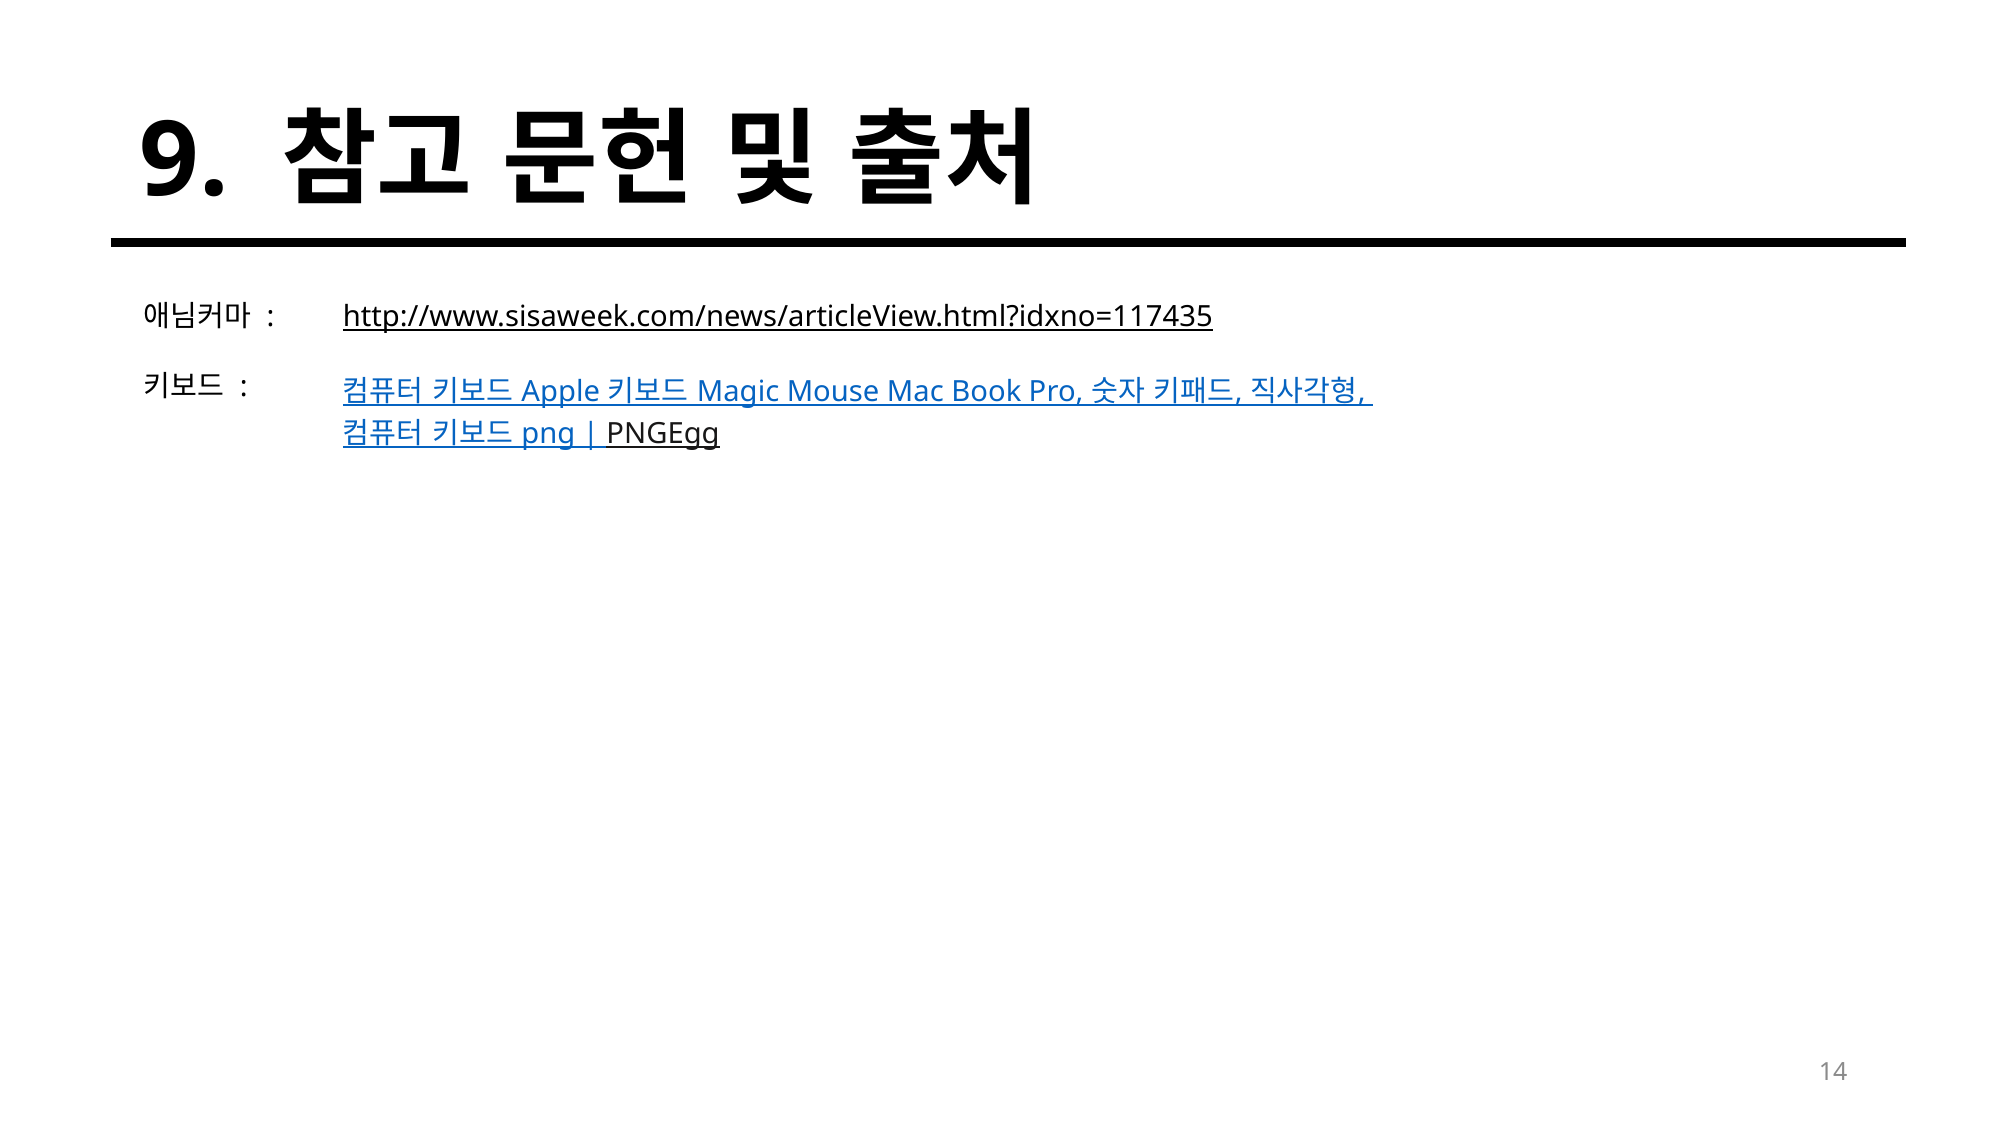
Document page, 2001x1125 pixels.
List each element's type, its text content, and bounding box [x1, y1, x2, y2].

text_box http://www.sisaweek.com/news/articleView.html?idxno=117435 컴퓨터 키보드 Apple 키보드 Magic Mouse Mac Book Pro, 숫자 키패드, 직사각형, 컴퓨터 키보드 png | PNGEgg [328, 290, 1486, 500]
slide_number 14 [1412, 1042, 1863, 1103]
text_box 9. 참고 문헌 및 출처 [124, 46, 1056, 224]
text_box 애님커마 : 키보드 : [128, 290, 340, 410]
